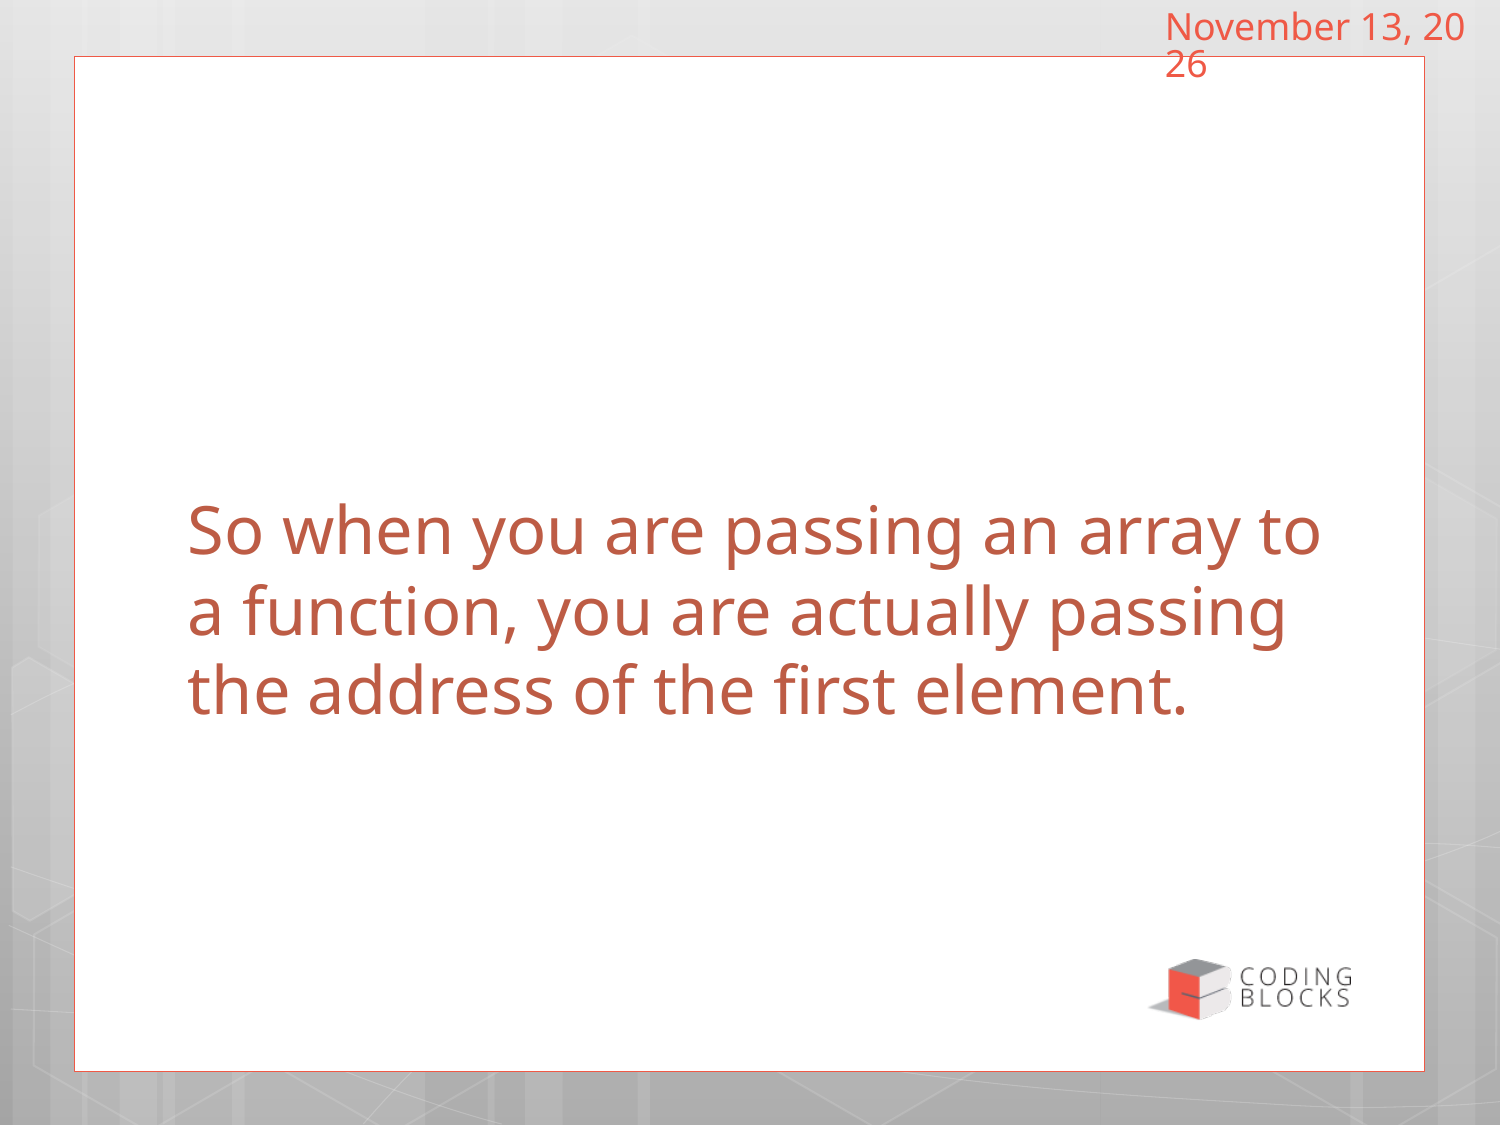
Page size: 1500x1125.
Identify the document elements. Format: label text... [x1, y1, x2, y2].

picture [1146, 959, 1351, 1021]
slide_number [1149, 0, 1500, 37]
title So when you are passing an array to a function, you are actually passing the address of the first element. [172, 421, 1352, 736]
